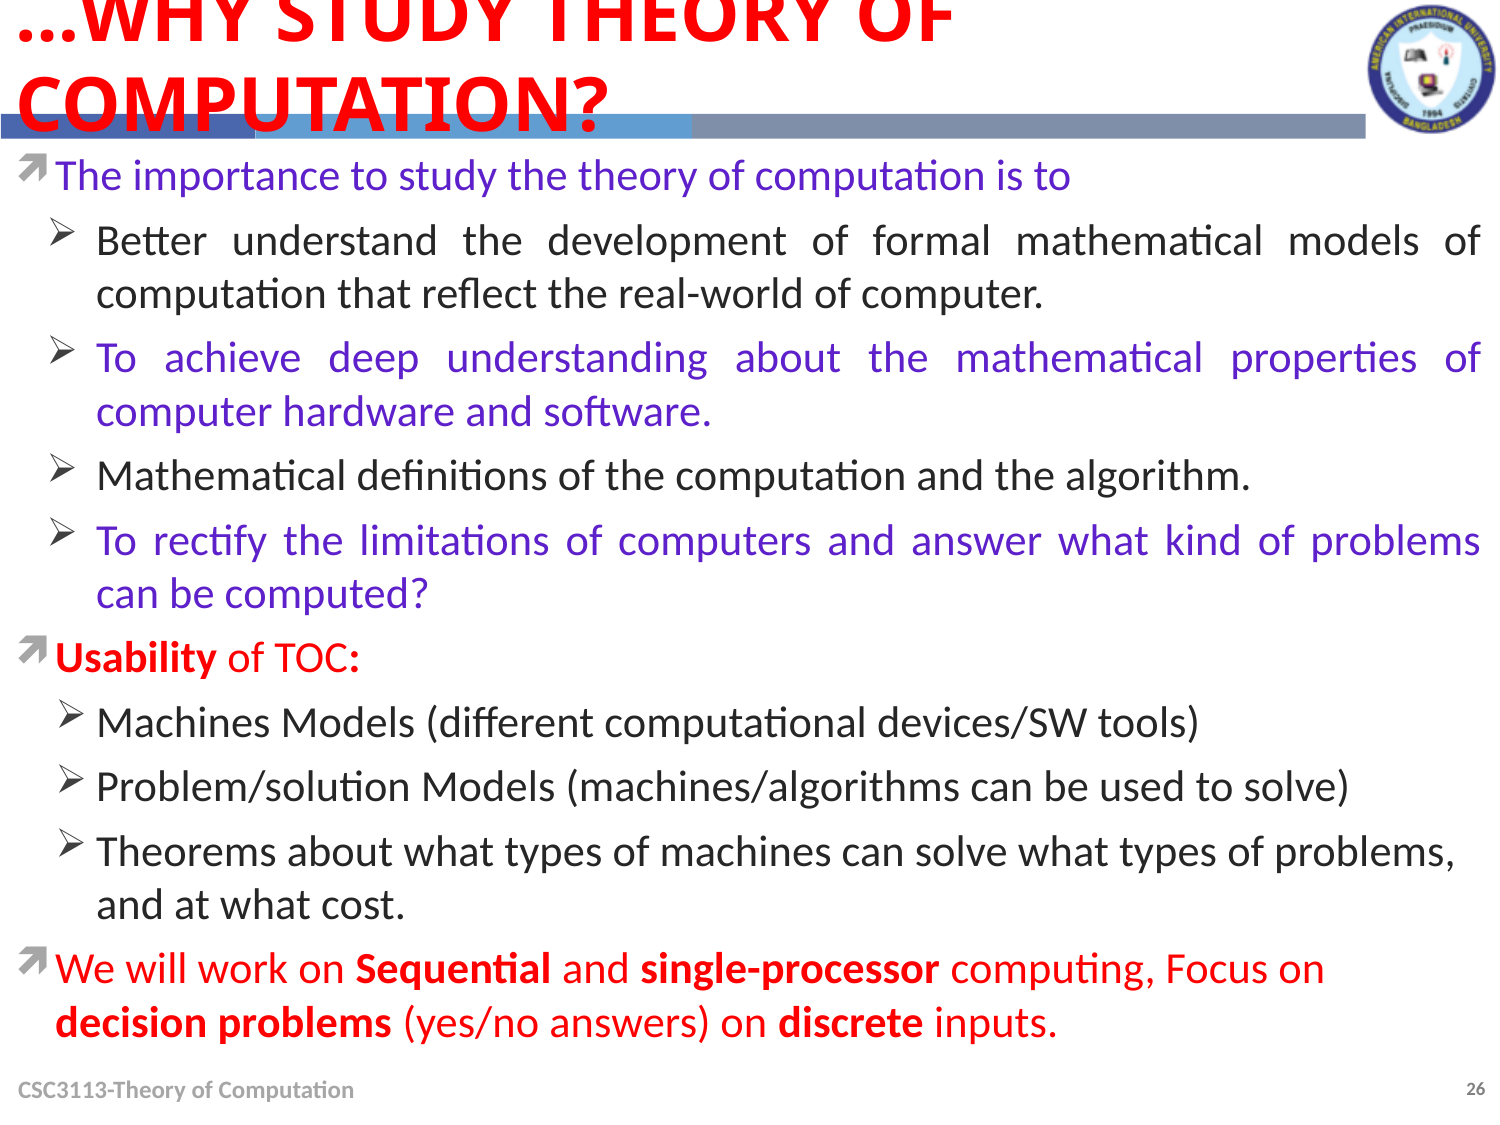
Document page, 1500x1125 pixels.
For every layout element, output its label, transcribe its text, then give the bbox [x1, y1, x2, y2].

picture [1365, 2, 1499, 137]
list The importance to study the theory of computation is to Better understand the development of formal mathematical models of computation that reflect the real-world of computer. To achieve deep understanding about the mathematical properties of computer hardware and software. Mathematical definitions of the computation and the algorithm. To rectify the limitations of computers and answer what kind of problems can be computed? Usability of TOC: Machines Models (different computational devices/SW tools) Problem/solution Models (machines/algorithms can be used to solve) Theorems about what types of machines can solve what types of problems, and at what cost. We will work on Sequential and single-processor computing, Focus on decision problems (yes/no answers) on discrete inputs. [0, 138, 1499, 1056]
footer CSC3113-Theory of Computation [3, 1058, 1008, 1119]
list …Why study Theory of Computation? [0, 0, 1366, 114]
